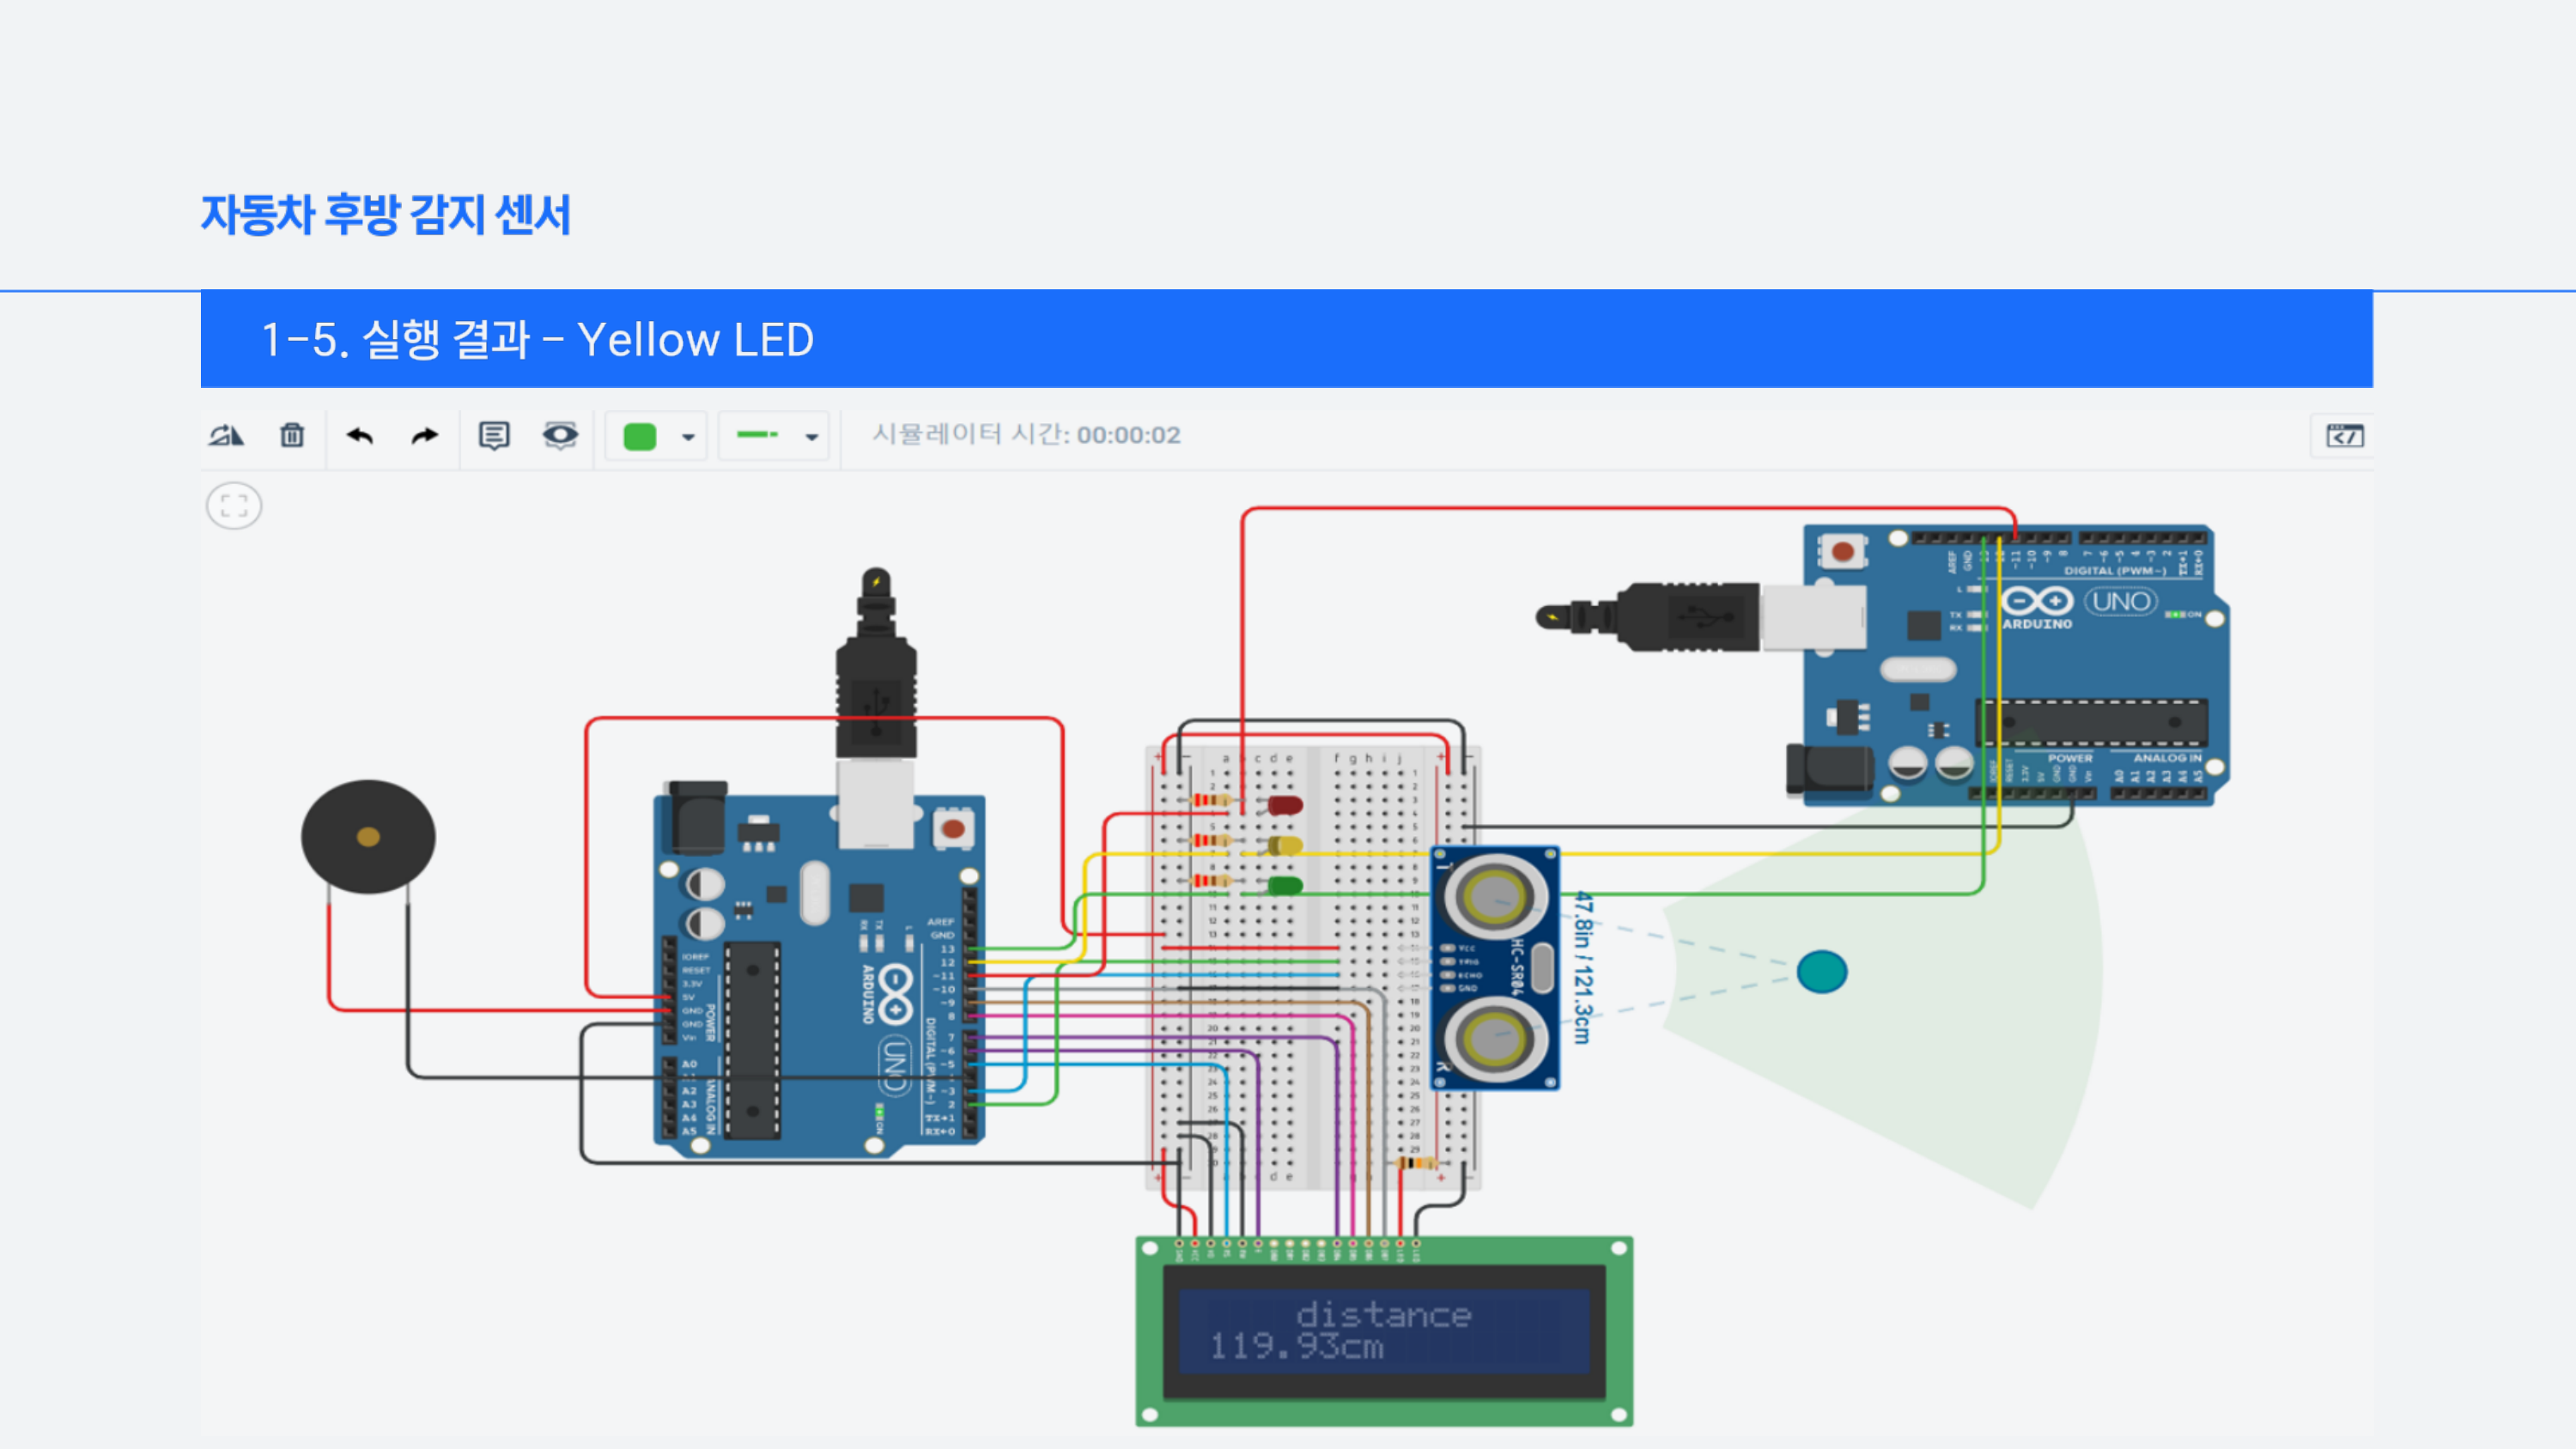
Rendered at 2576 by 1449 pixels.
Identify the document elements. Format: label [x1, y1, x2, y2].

picture [194, 179, 592, 257]
text_box [201, 409, 2374, 1437]
text_box [0, 289, 198, 293]
text_box [2379, 289, 2576, 293]
text_box [201, 289, 2374, 388]
picture [246, 303, 834, 382]
